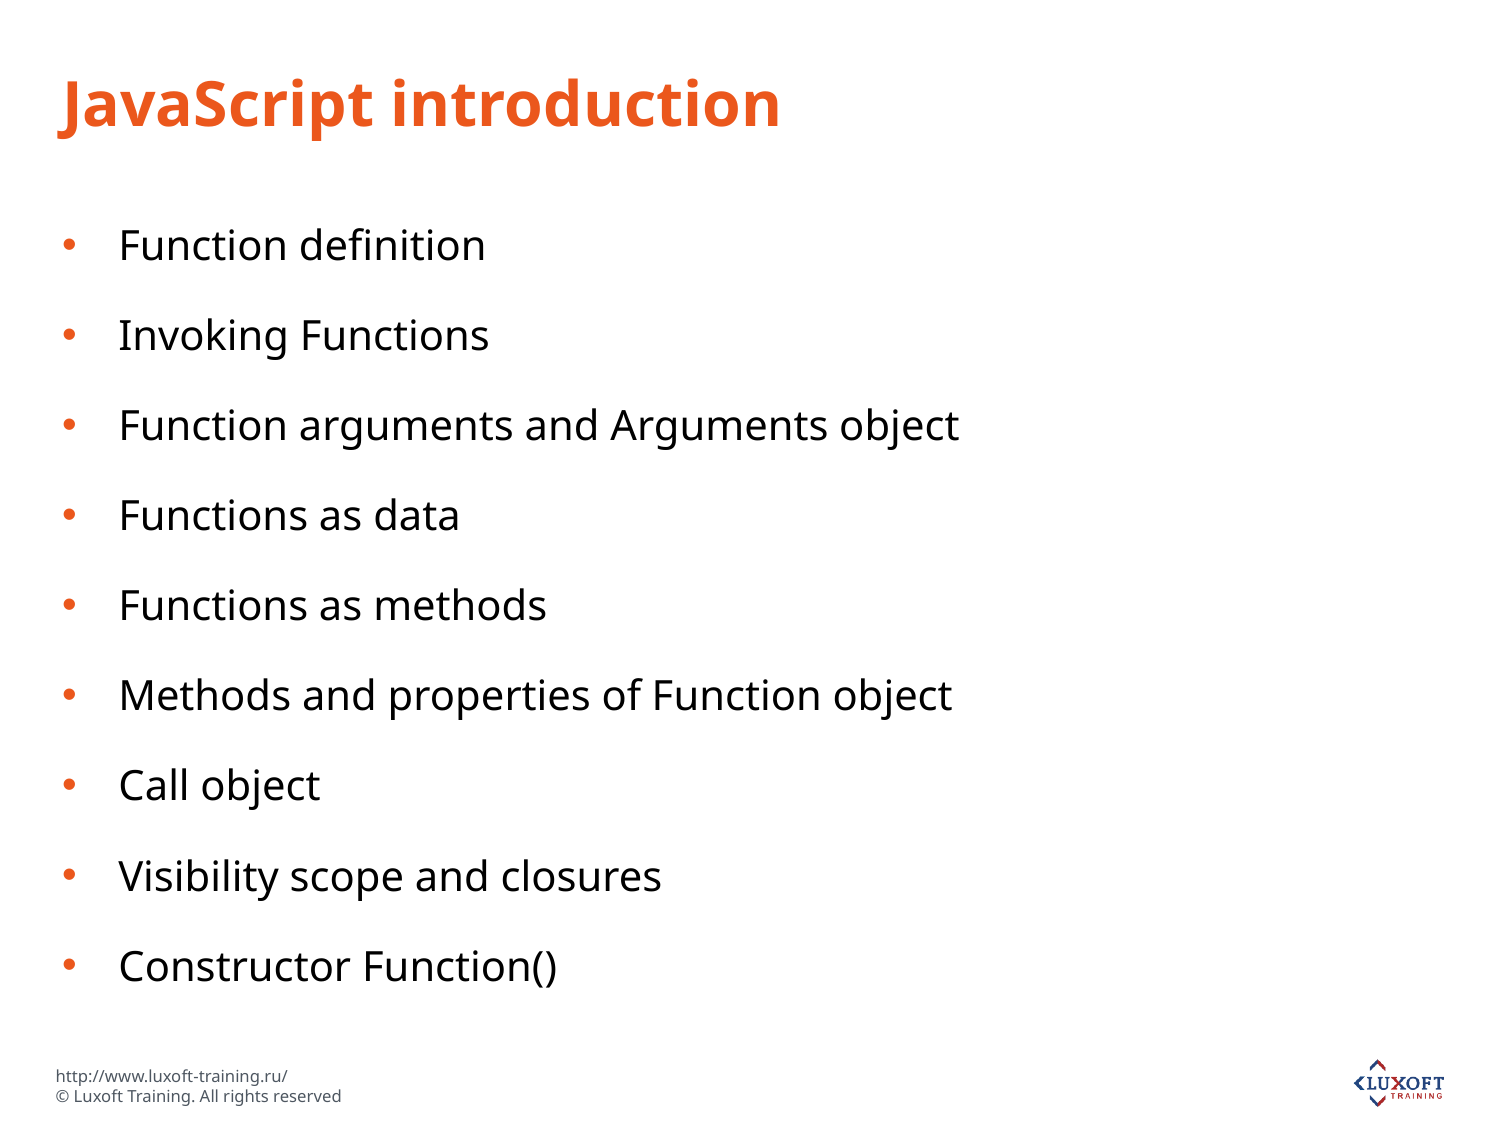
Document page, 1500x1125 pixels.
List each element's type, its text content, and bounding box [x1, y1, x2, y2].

picture [1339, 1059, 1458, 1107]
title JavaScript introduction [47, 59, 1457, 143]
list Function definition Invoking Functions Function arguments and Arguments object Functions as data Functions as methods Methods and properties of Function object Call object Visibility scope and closures Constructor Function() [47, 196, 1457, 1018]
